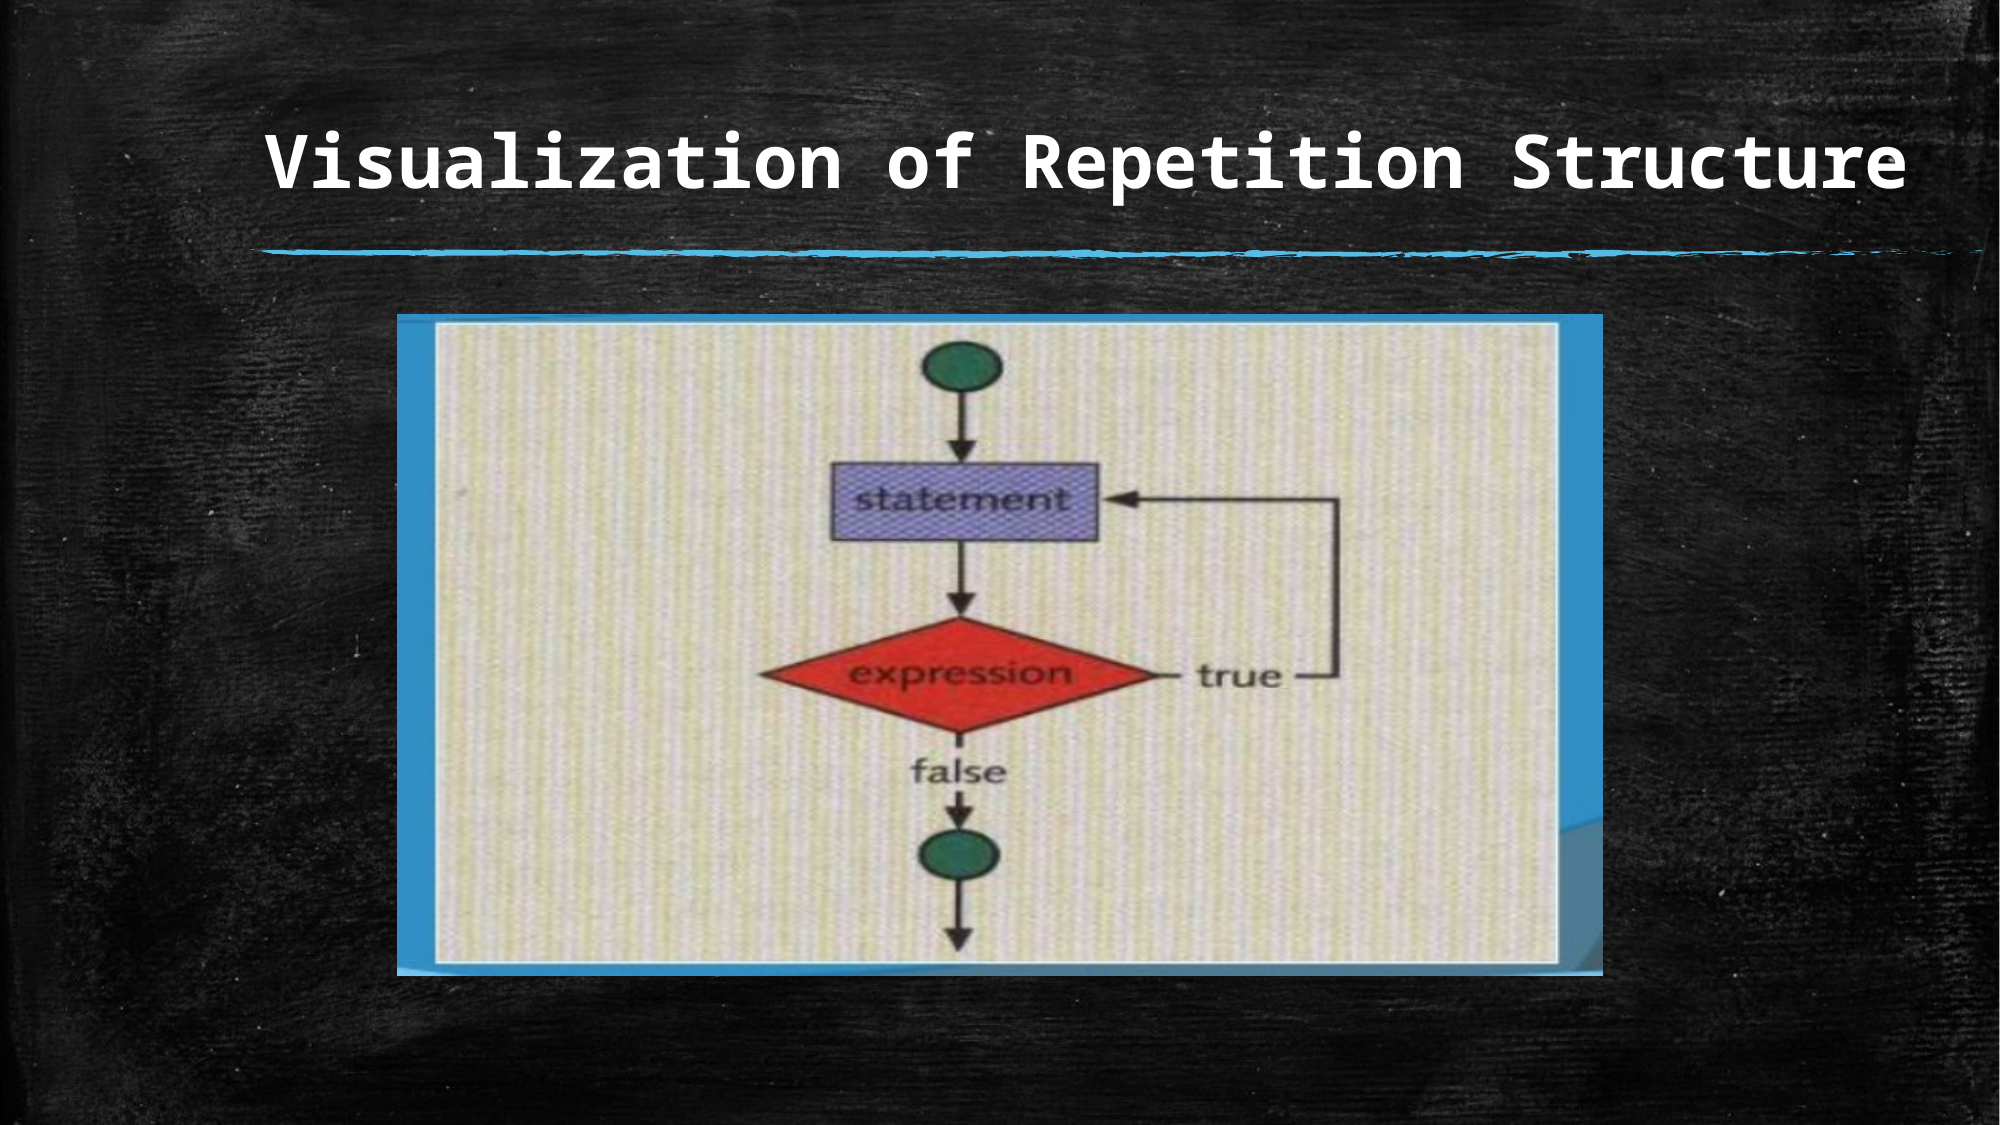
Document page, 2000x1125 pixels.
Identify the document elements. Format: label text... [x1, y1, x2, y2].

picture [397, 314, 1603, 976]
title Visualization of Repetition Structure [249, 45, 1981, 213]
